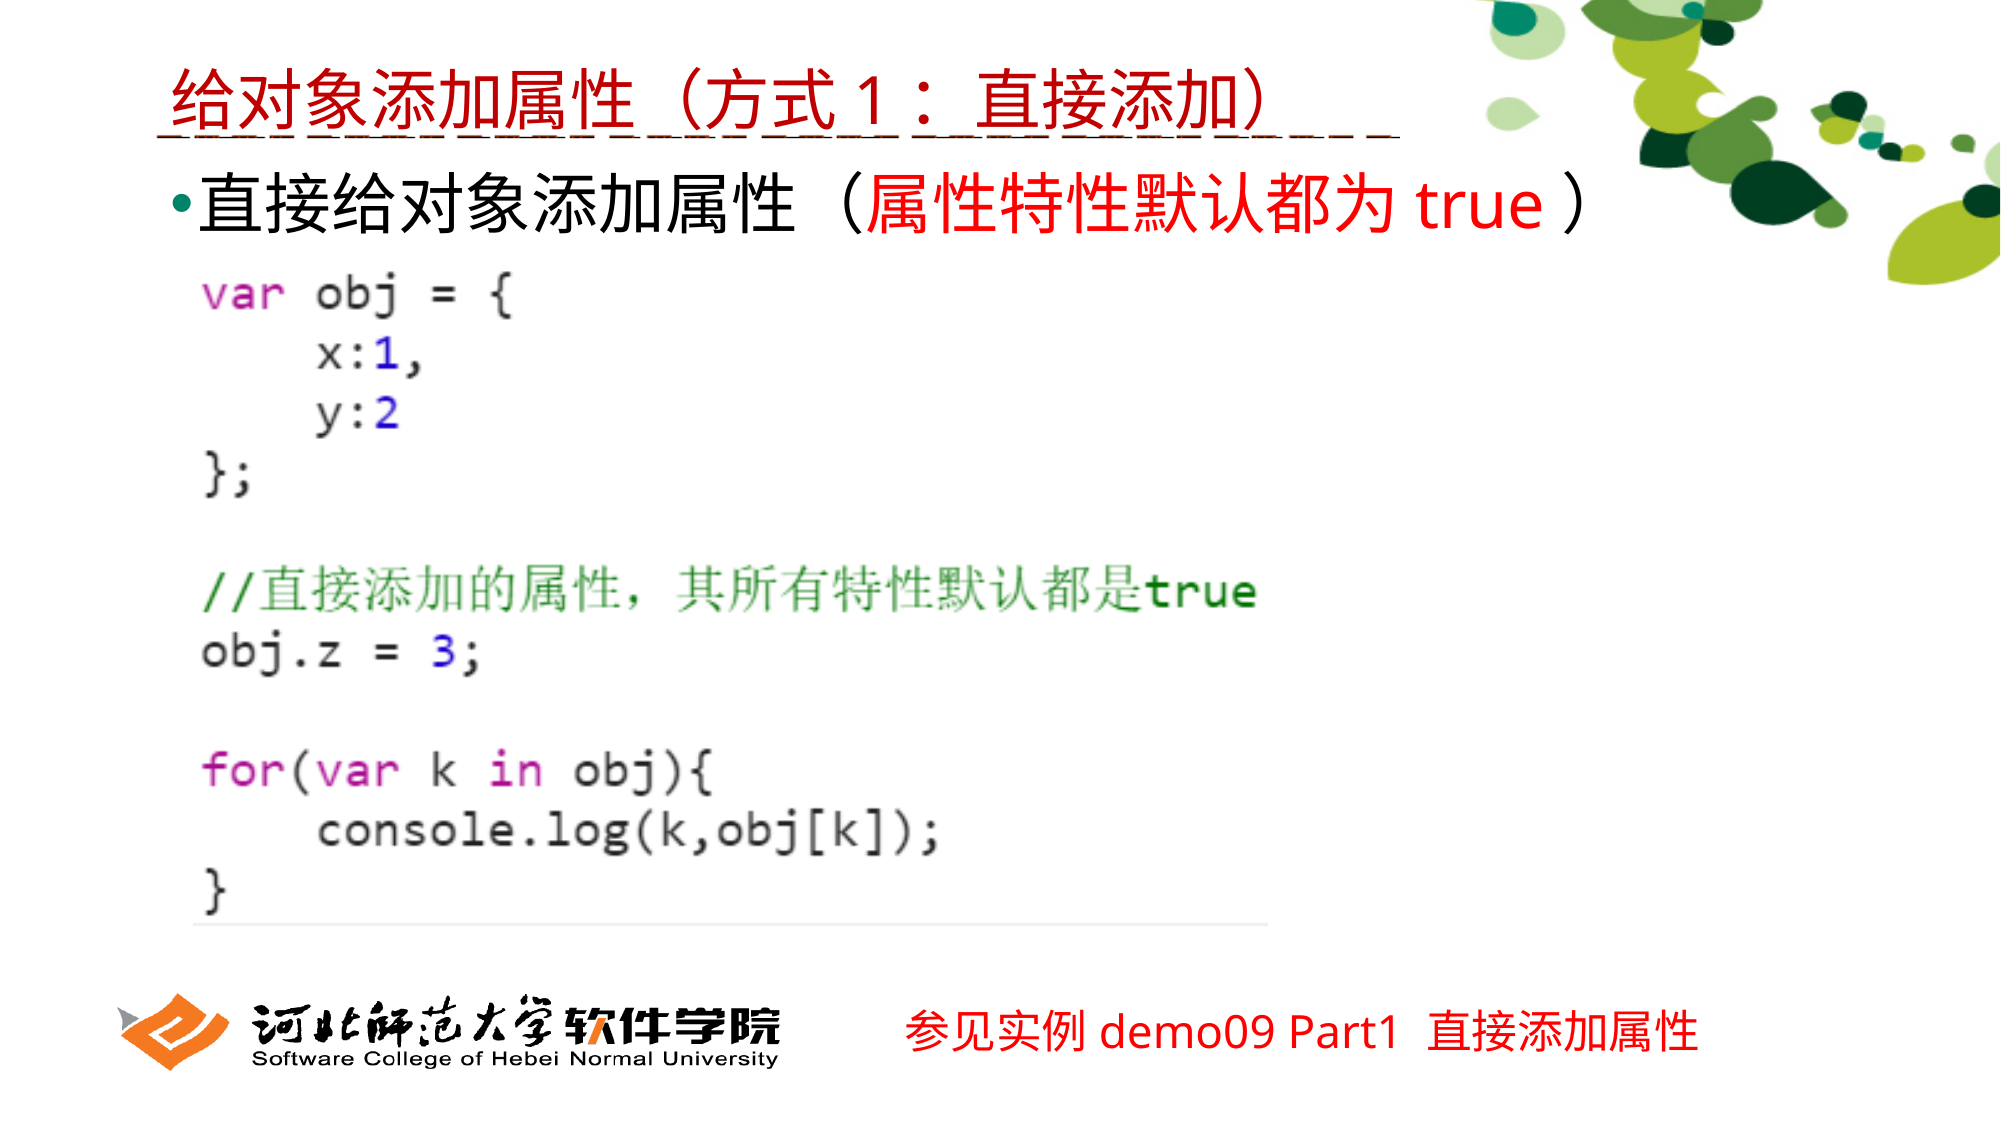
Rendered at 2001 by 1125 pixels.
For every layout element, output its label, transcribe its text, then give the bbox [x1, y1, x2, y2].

list 直接给对象添加属性（属性特性默认都为true） [155, 130, 1910, 970]
text_box 参见实例demo09 Part1 直接添加属性 [890, 995, 1952, 1066]
picture [0, 0, 2001, 1125]
list 给对象添加属性（方式1：直接添加） [155, 50, 1887, 131]
